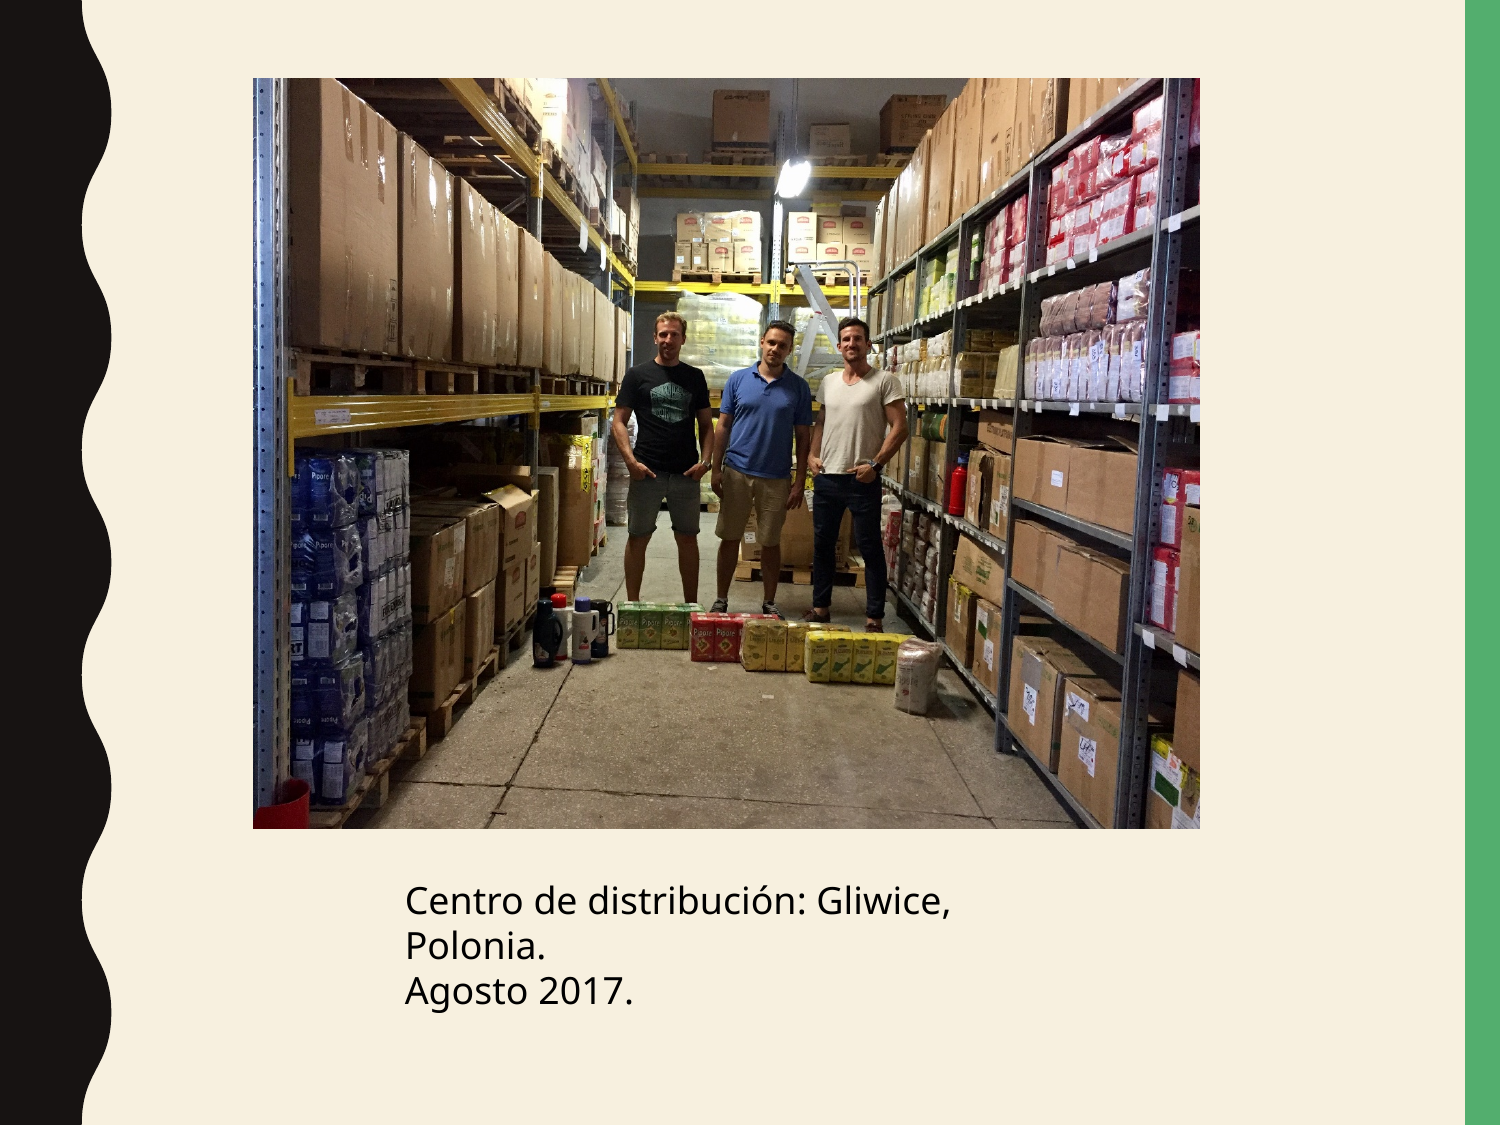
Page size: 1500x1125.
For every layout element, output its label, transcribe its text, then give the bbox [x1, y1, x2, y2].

text_box Centro de distribución: Gliwice, Polonia. Agosto 2017. [390, 869, 1111, 1020]
picture [253, 78, 1200, 829]
